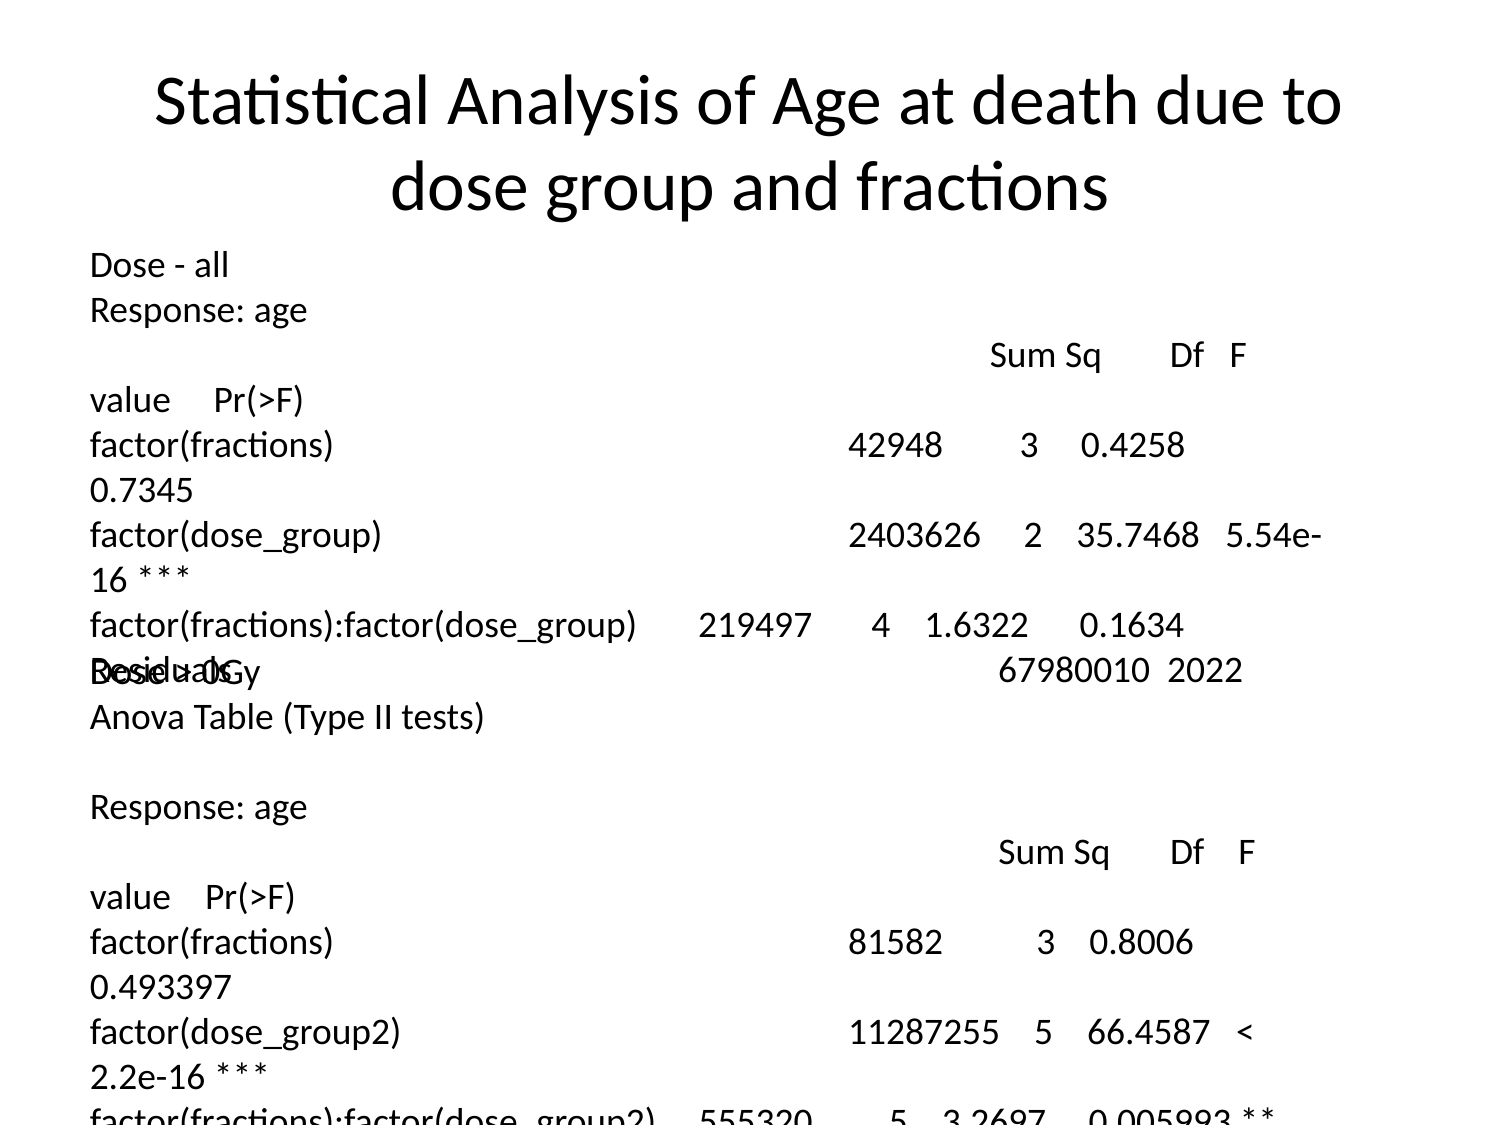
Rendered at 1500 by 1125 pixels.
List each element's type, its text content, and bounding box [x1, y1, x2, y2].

text_box Dose > 0Gy Anova Table (Type II tests) Response: age Sum Sq Df F value Pr(>F) factor(fractions) 81582 3 0.8006 0.493397 factor(dose_group2) 11287255 5 66.4587 < 2.2e-16 *** factor(fractions):factor(dose_group2) 555320 5 3.2697 0.005993 ** Residuals 120721269 3554 [75, 698, 1348, 1125]
text_box Dose - all Response: age Sum Sq Df F value Pr(>F) factor(fractions) 42948 3 0.4258 0.7345 factor(dose_group) 2403626 2 35.7468 5.54e-16 *** factor(fractions):factor(dose_group) 219497 4 1.6322 0.1634 Residuals 67980010 2022 [75, 232, 1348, 698]
title Statistical Analysis of Age at death due to dose group and fractions [75, 45, 1425, 233]
